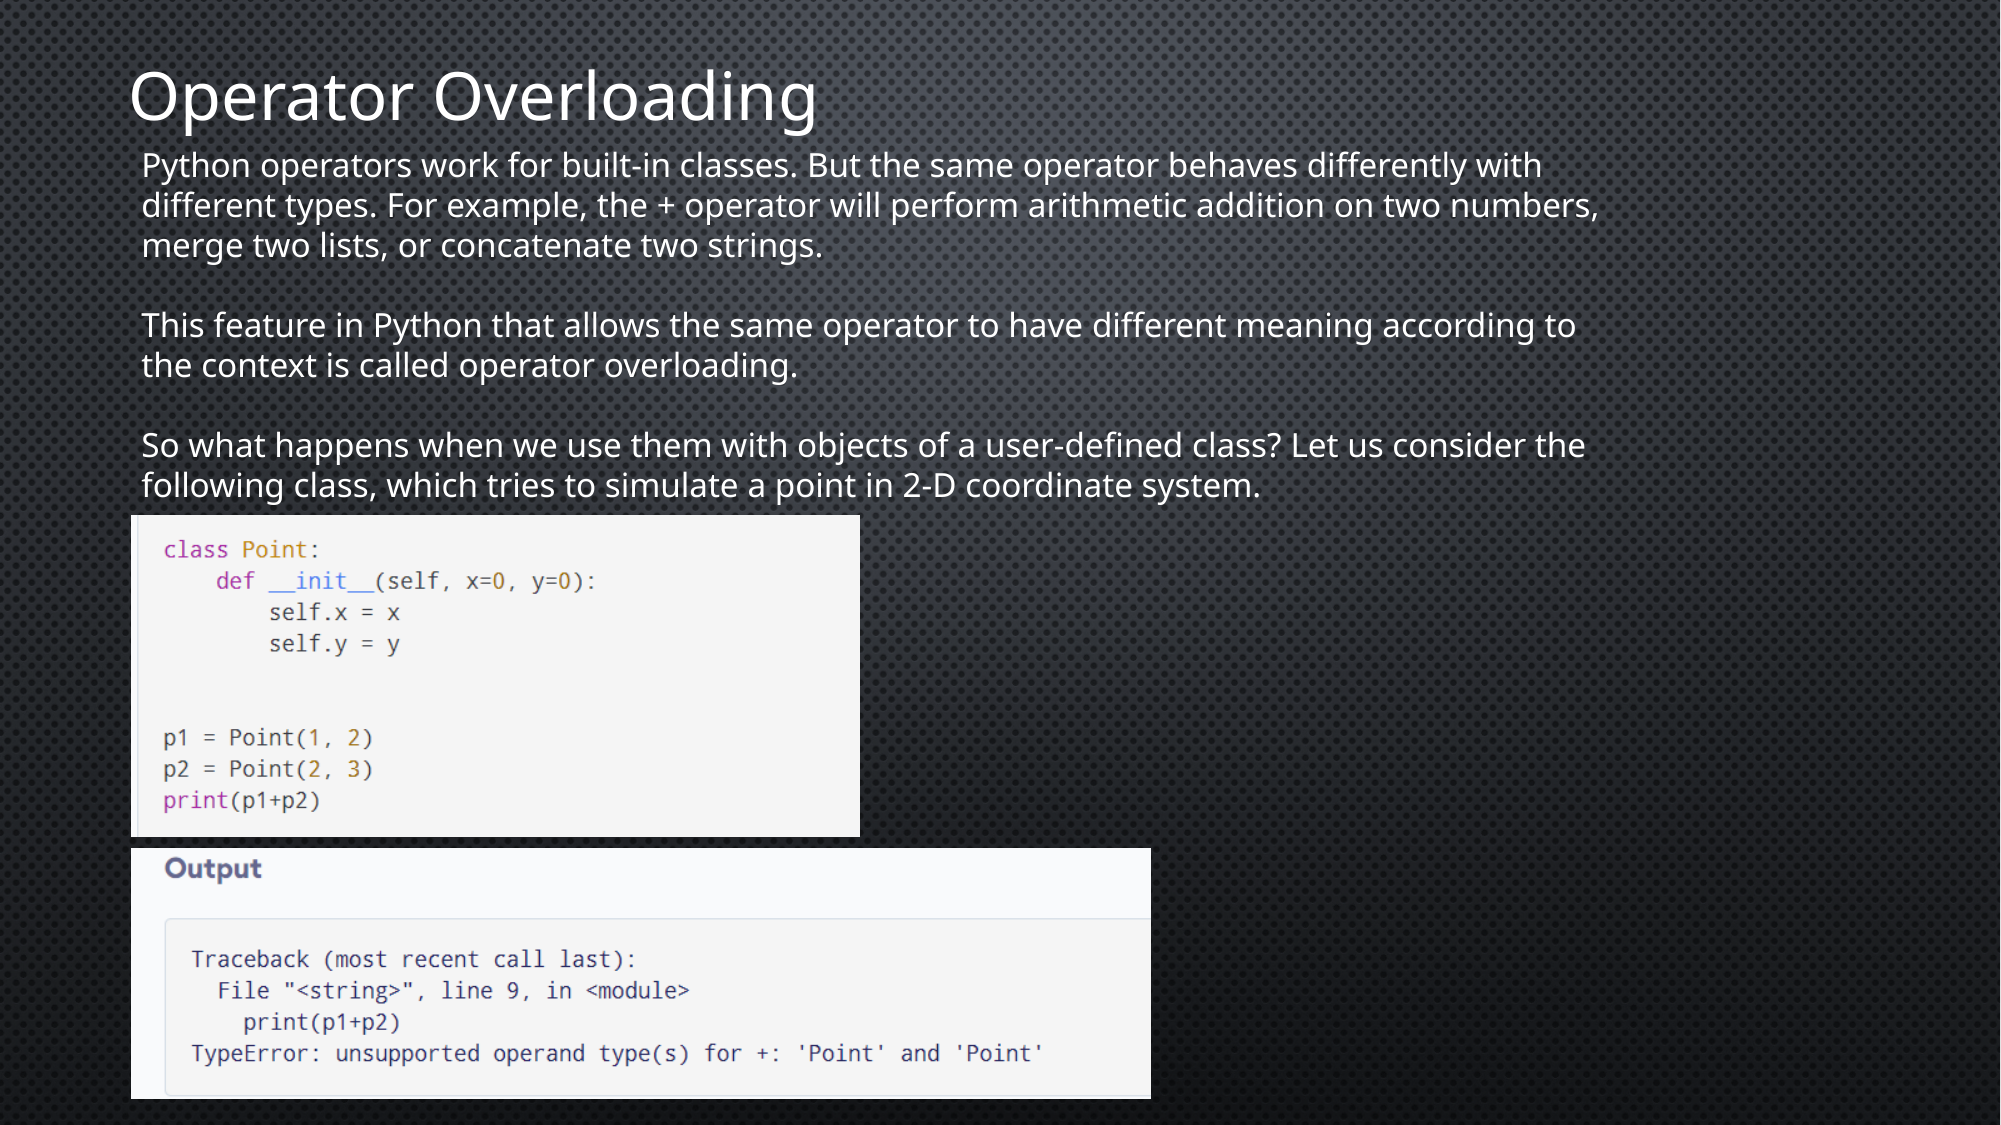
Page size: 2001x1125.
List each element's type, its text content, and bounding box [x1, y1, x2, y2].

picture [131, 848, 1151, 1099]
picture [131, 515, 860, 838]
text_box Python operators work for built-in classes. But the same operator behaves differently with different types. For example, the + operator will perform arithmetic addition on two numbers, merge two lists, or concatenate two strings. This feature in Python that allows the same operator to have different meaning according to the context is called operator overloading. So what happens when we use them with objects of a user-defined class? Let us consider the following class, which tries to simulate a point in 2-D coordinate system. [126, 137, 1625, 512]
text_box [474, 99, 1880, 138]
text_box Operator Overloading [126, 51, 1802, 134]
